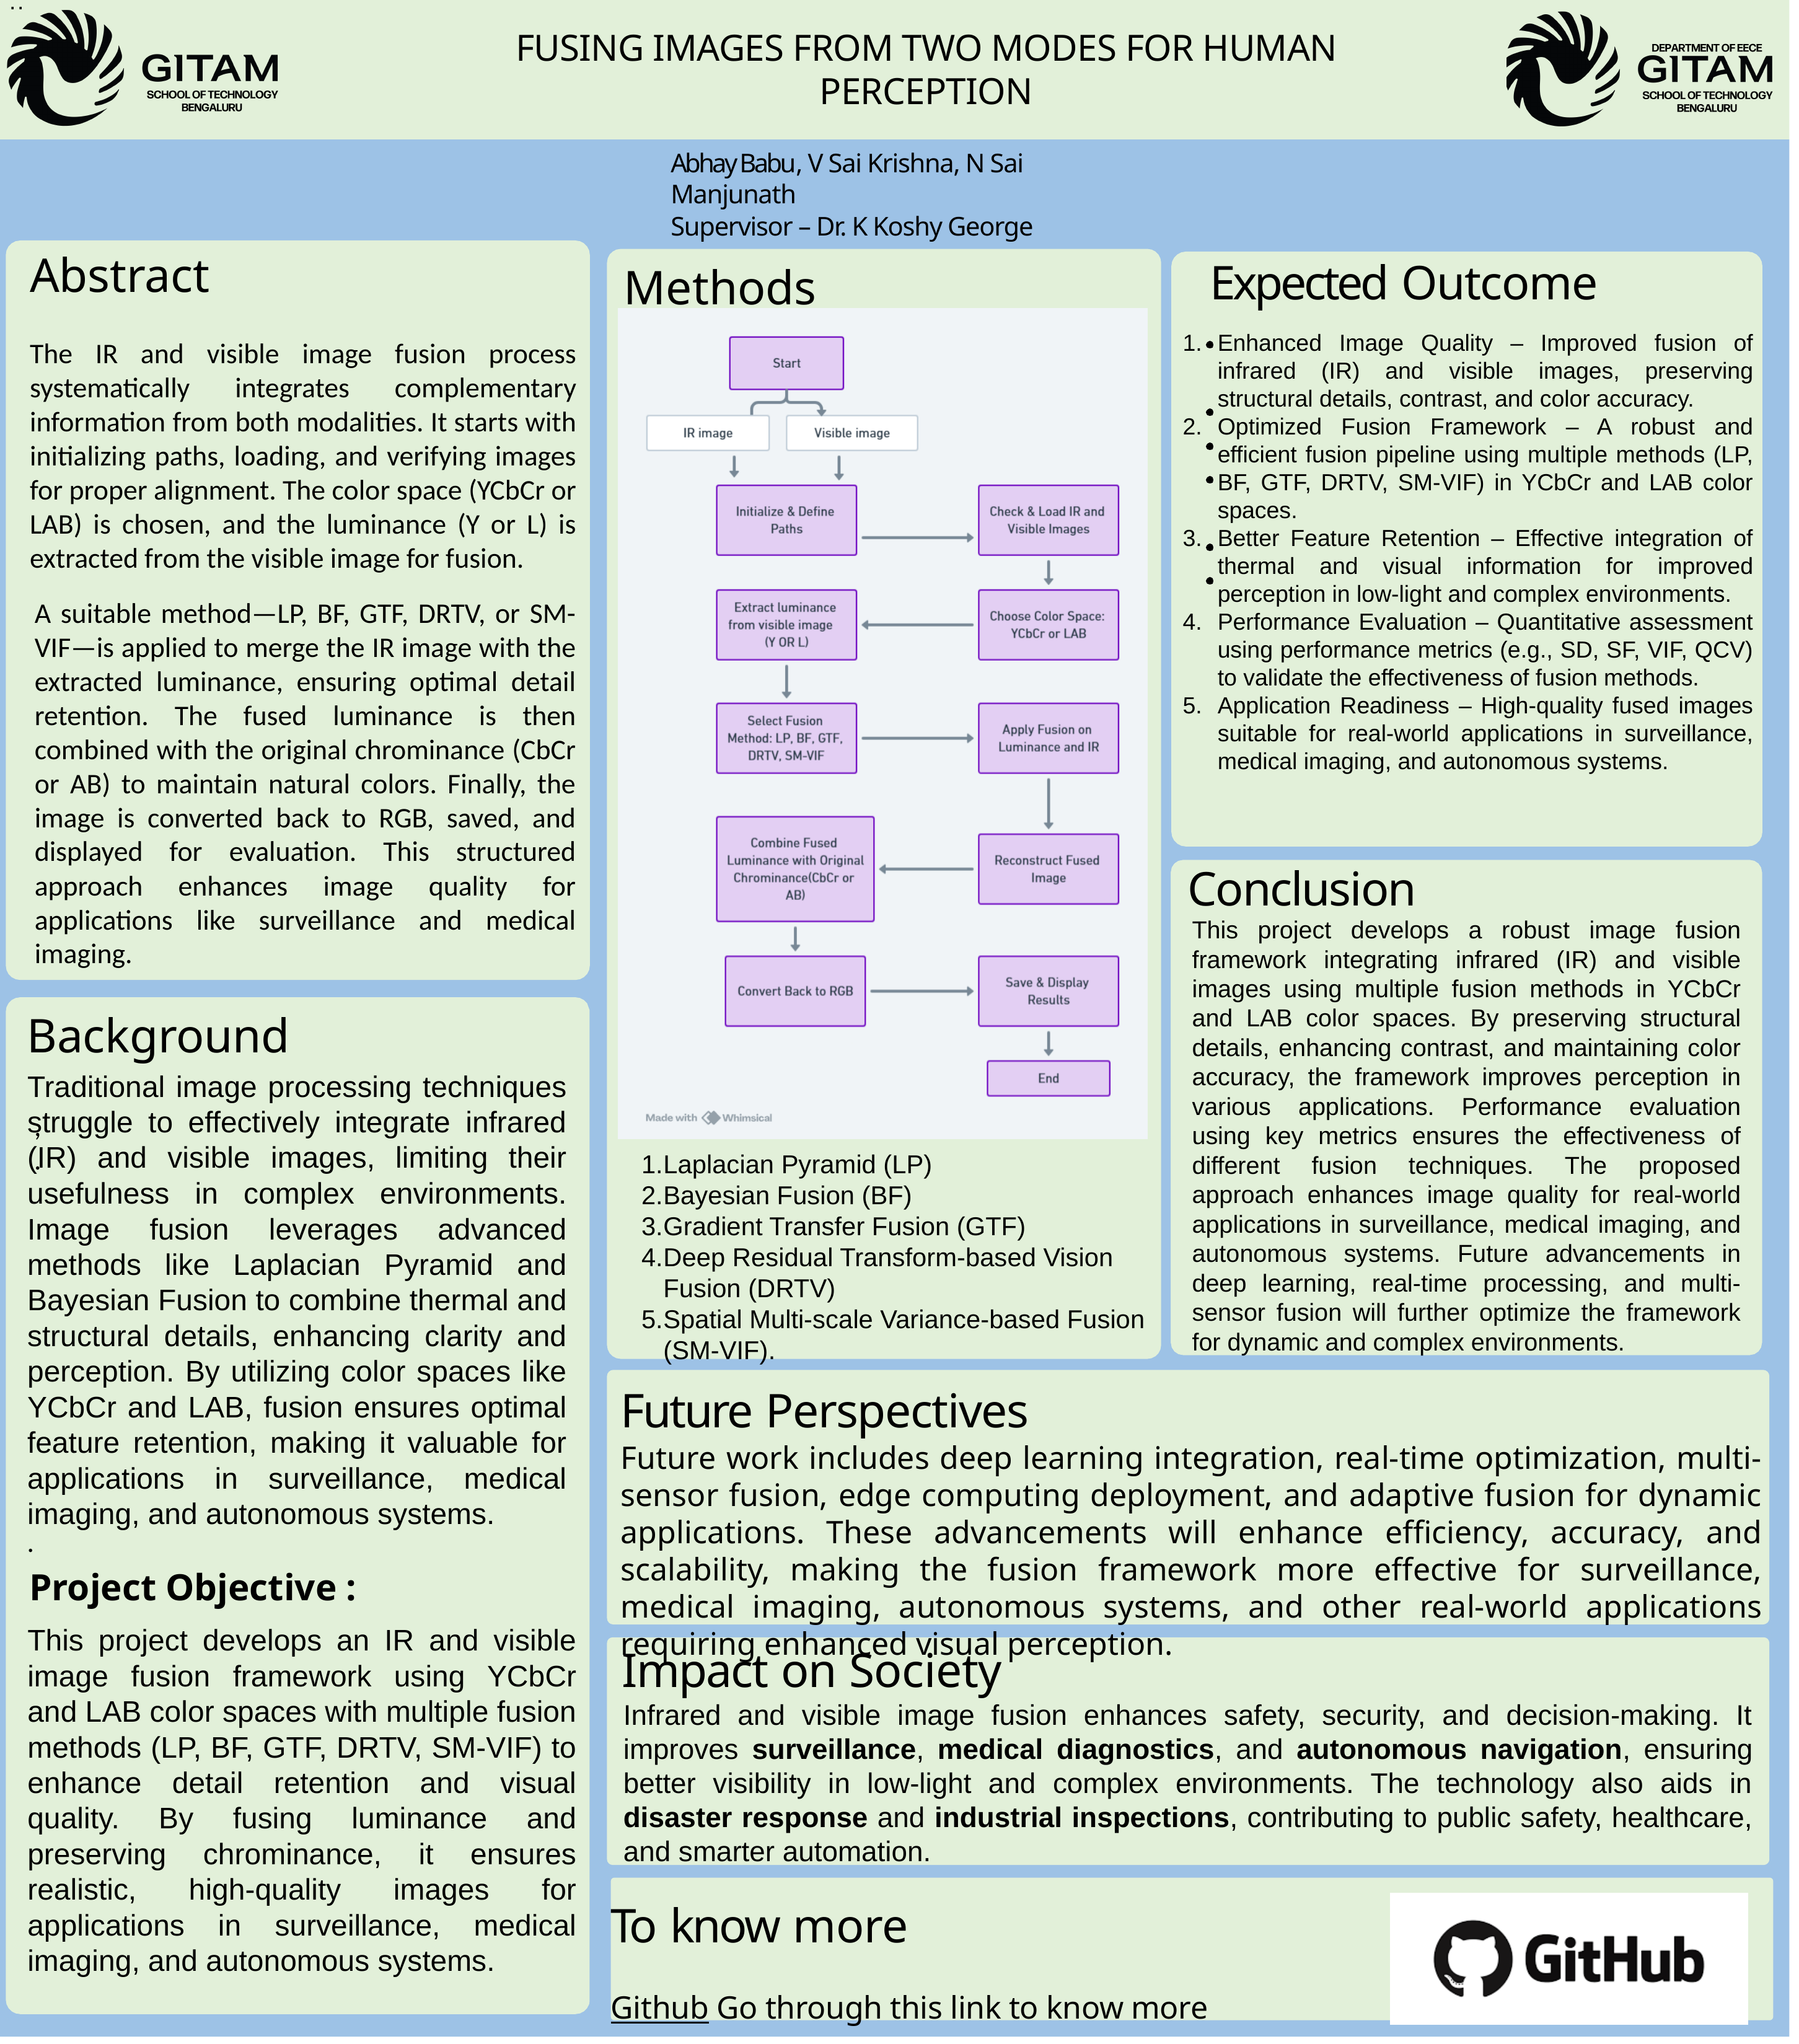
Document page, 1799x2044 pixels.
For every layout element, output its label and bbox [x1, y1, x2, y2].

picture [1390, 1892, 1748, 2025]
text_box [0, 0, 1783, 2020]
text_box [0, 0, 1790, 2037]
picture [618, 308, 1148, 1139]
